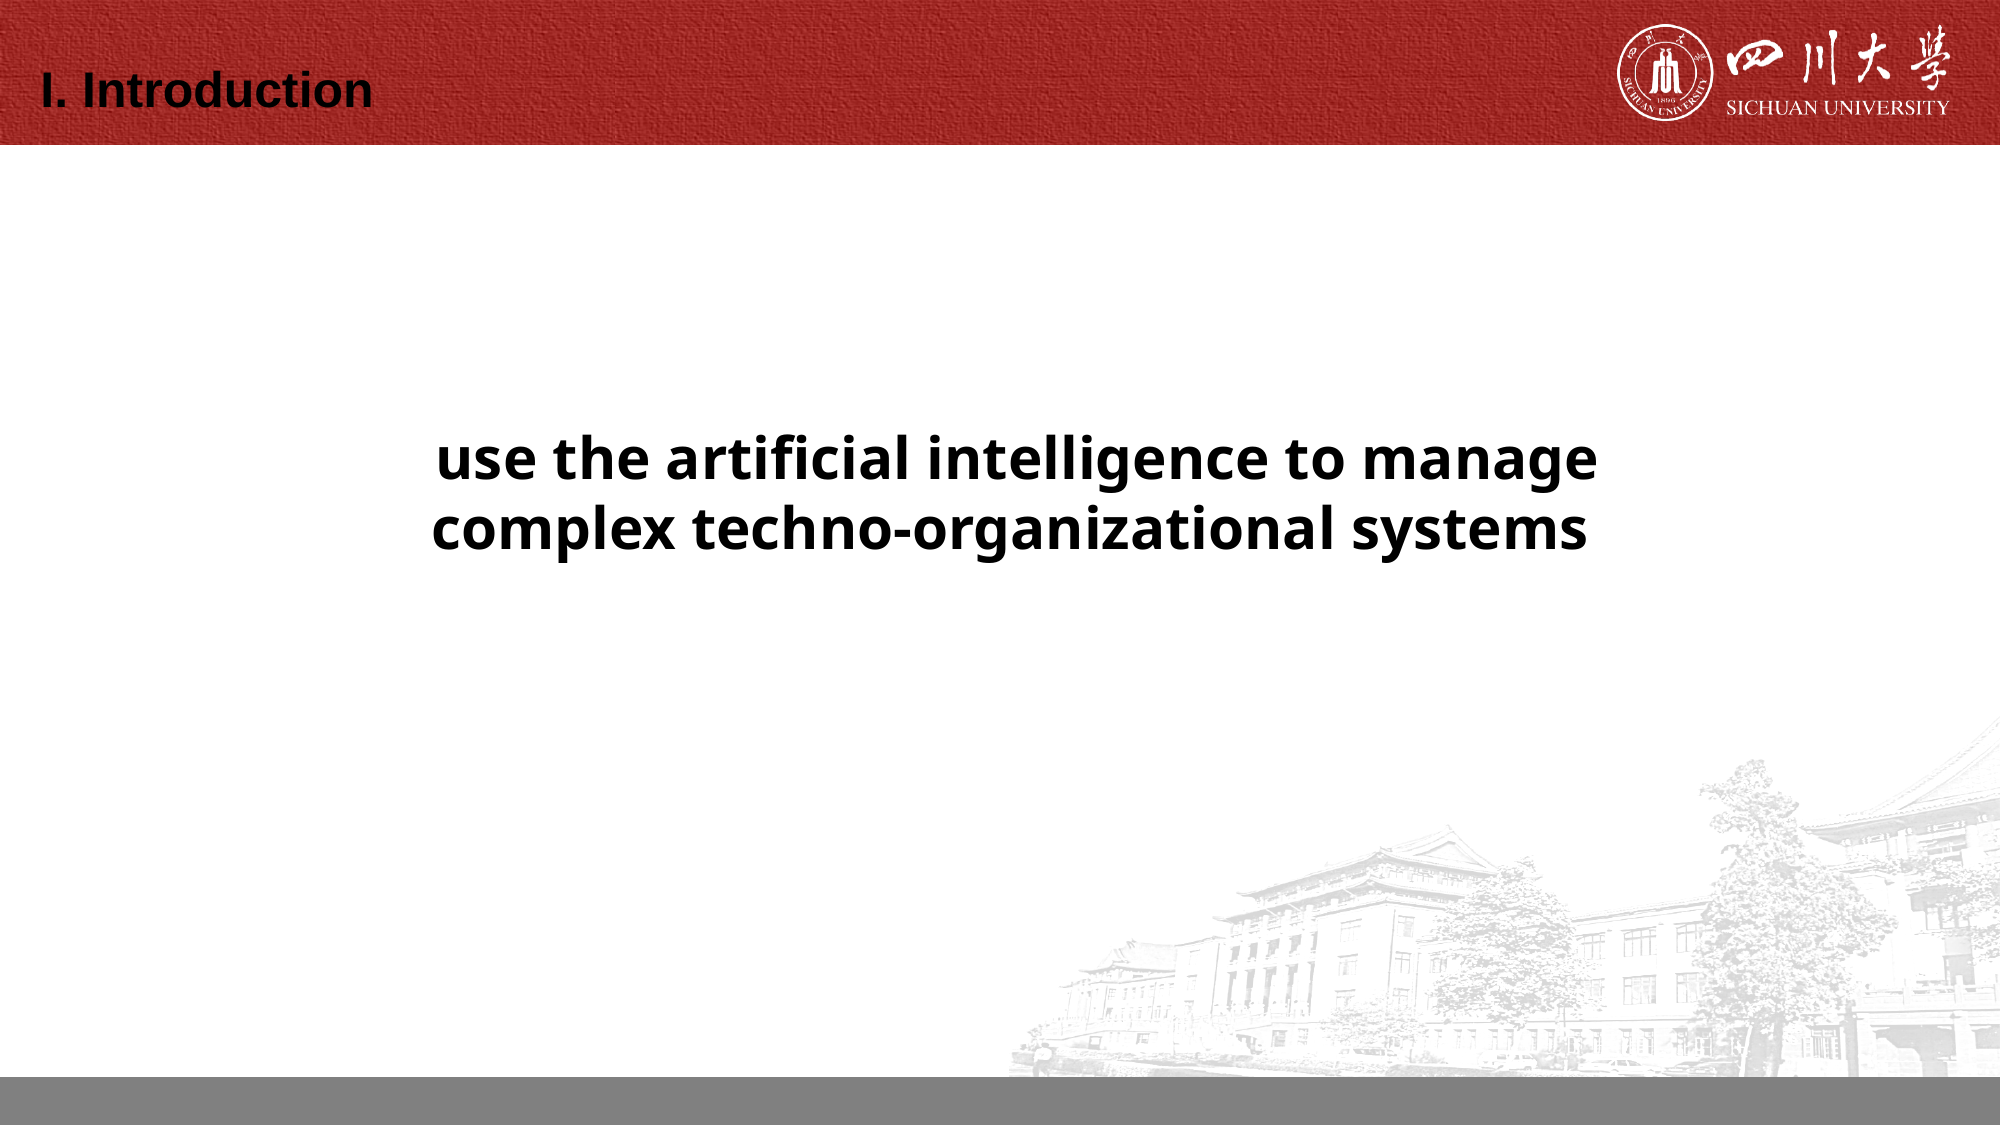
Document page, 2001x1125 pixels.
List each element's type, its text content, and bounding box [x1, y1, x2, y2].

picture [0, 0, 2000, 146]
text_box [0, 1077, 2000, 1125]
text_box use the artificial intelligence to manage complex techno-organizational systems [324, 413, 1696, 569]
picture [1009, 649, 2000, 1077]
